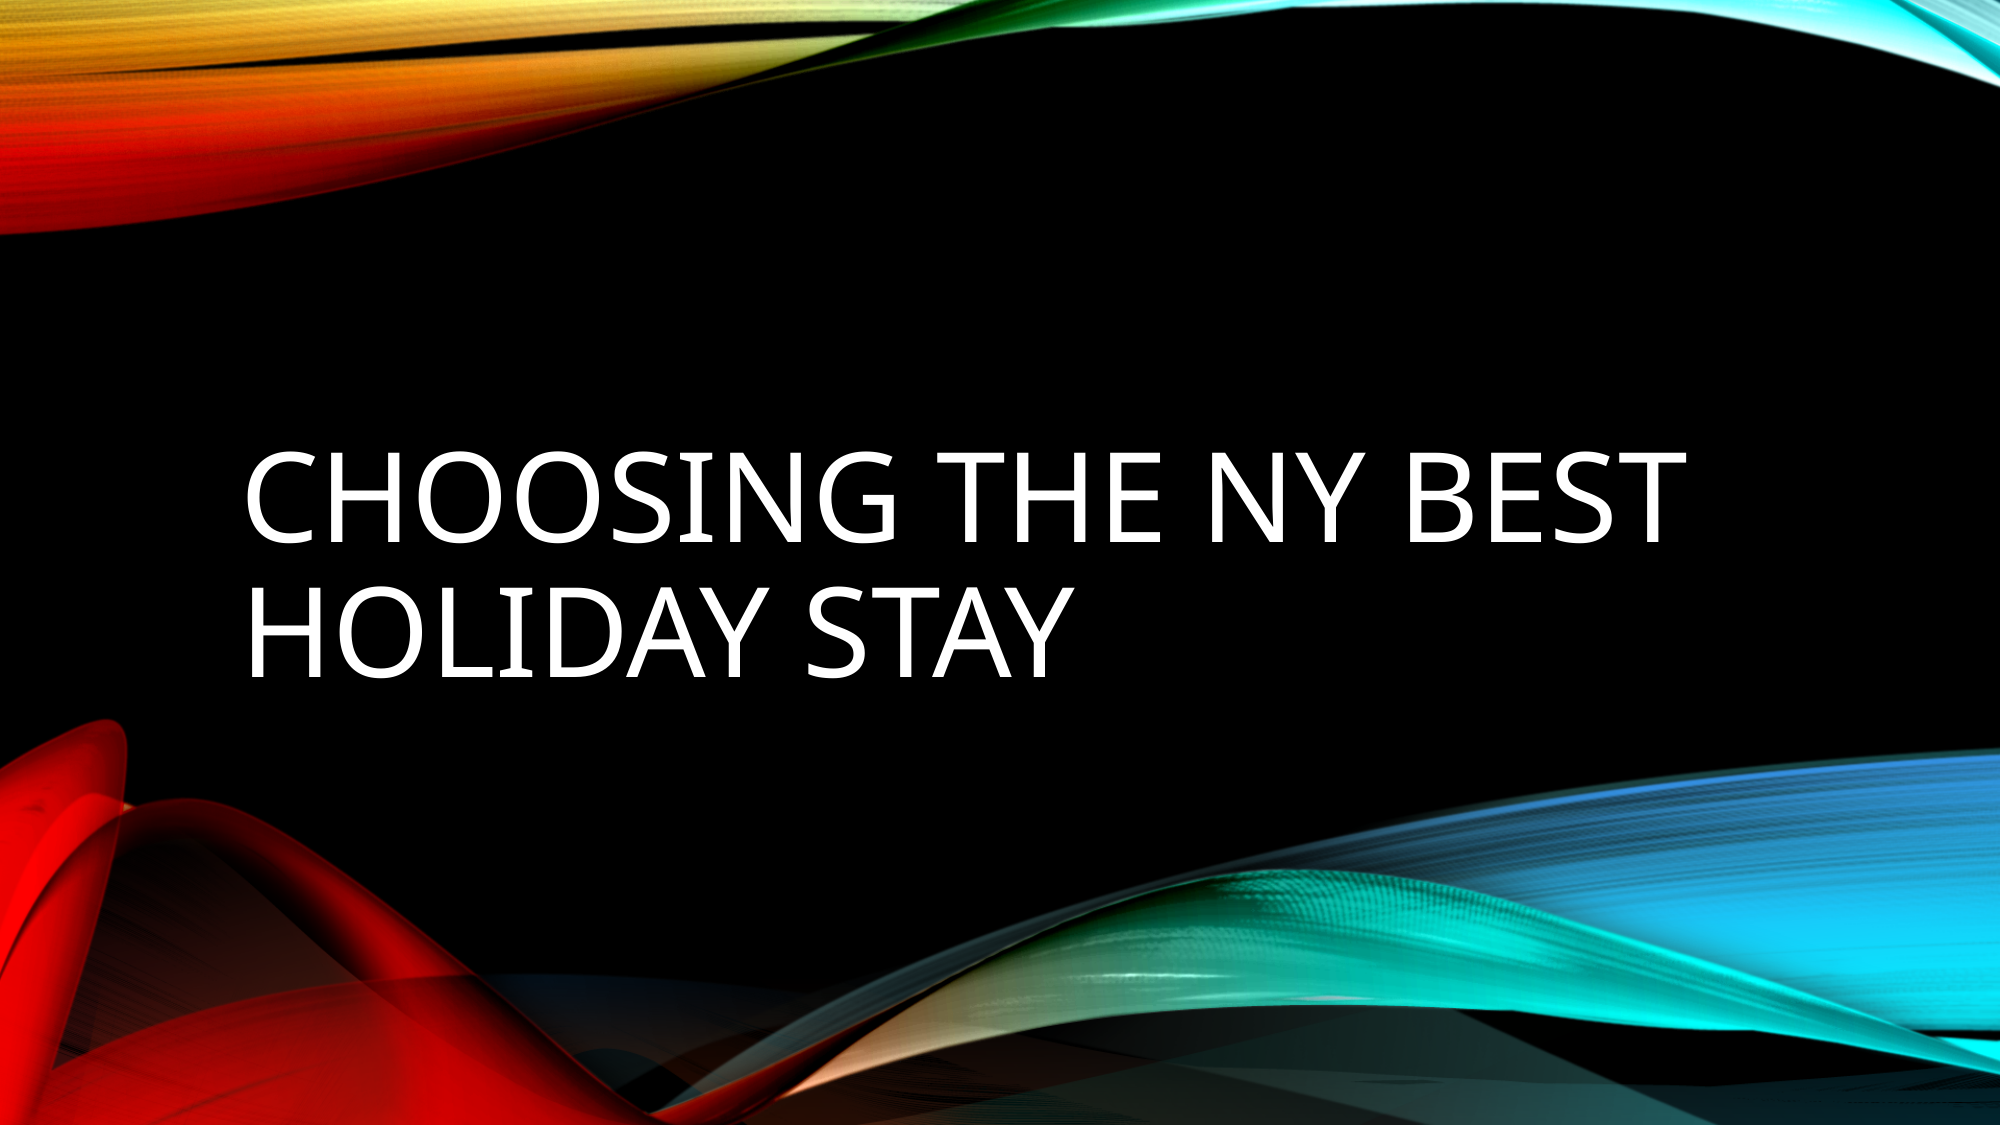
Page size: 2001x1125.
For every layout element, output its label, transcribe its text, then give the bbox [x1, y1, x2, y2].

picture [0, 717, 2000, 1125]
title Choosing the ny best holiday stay [225, 412, 1775, 713]
picture [0, 0, 2000, 237]
